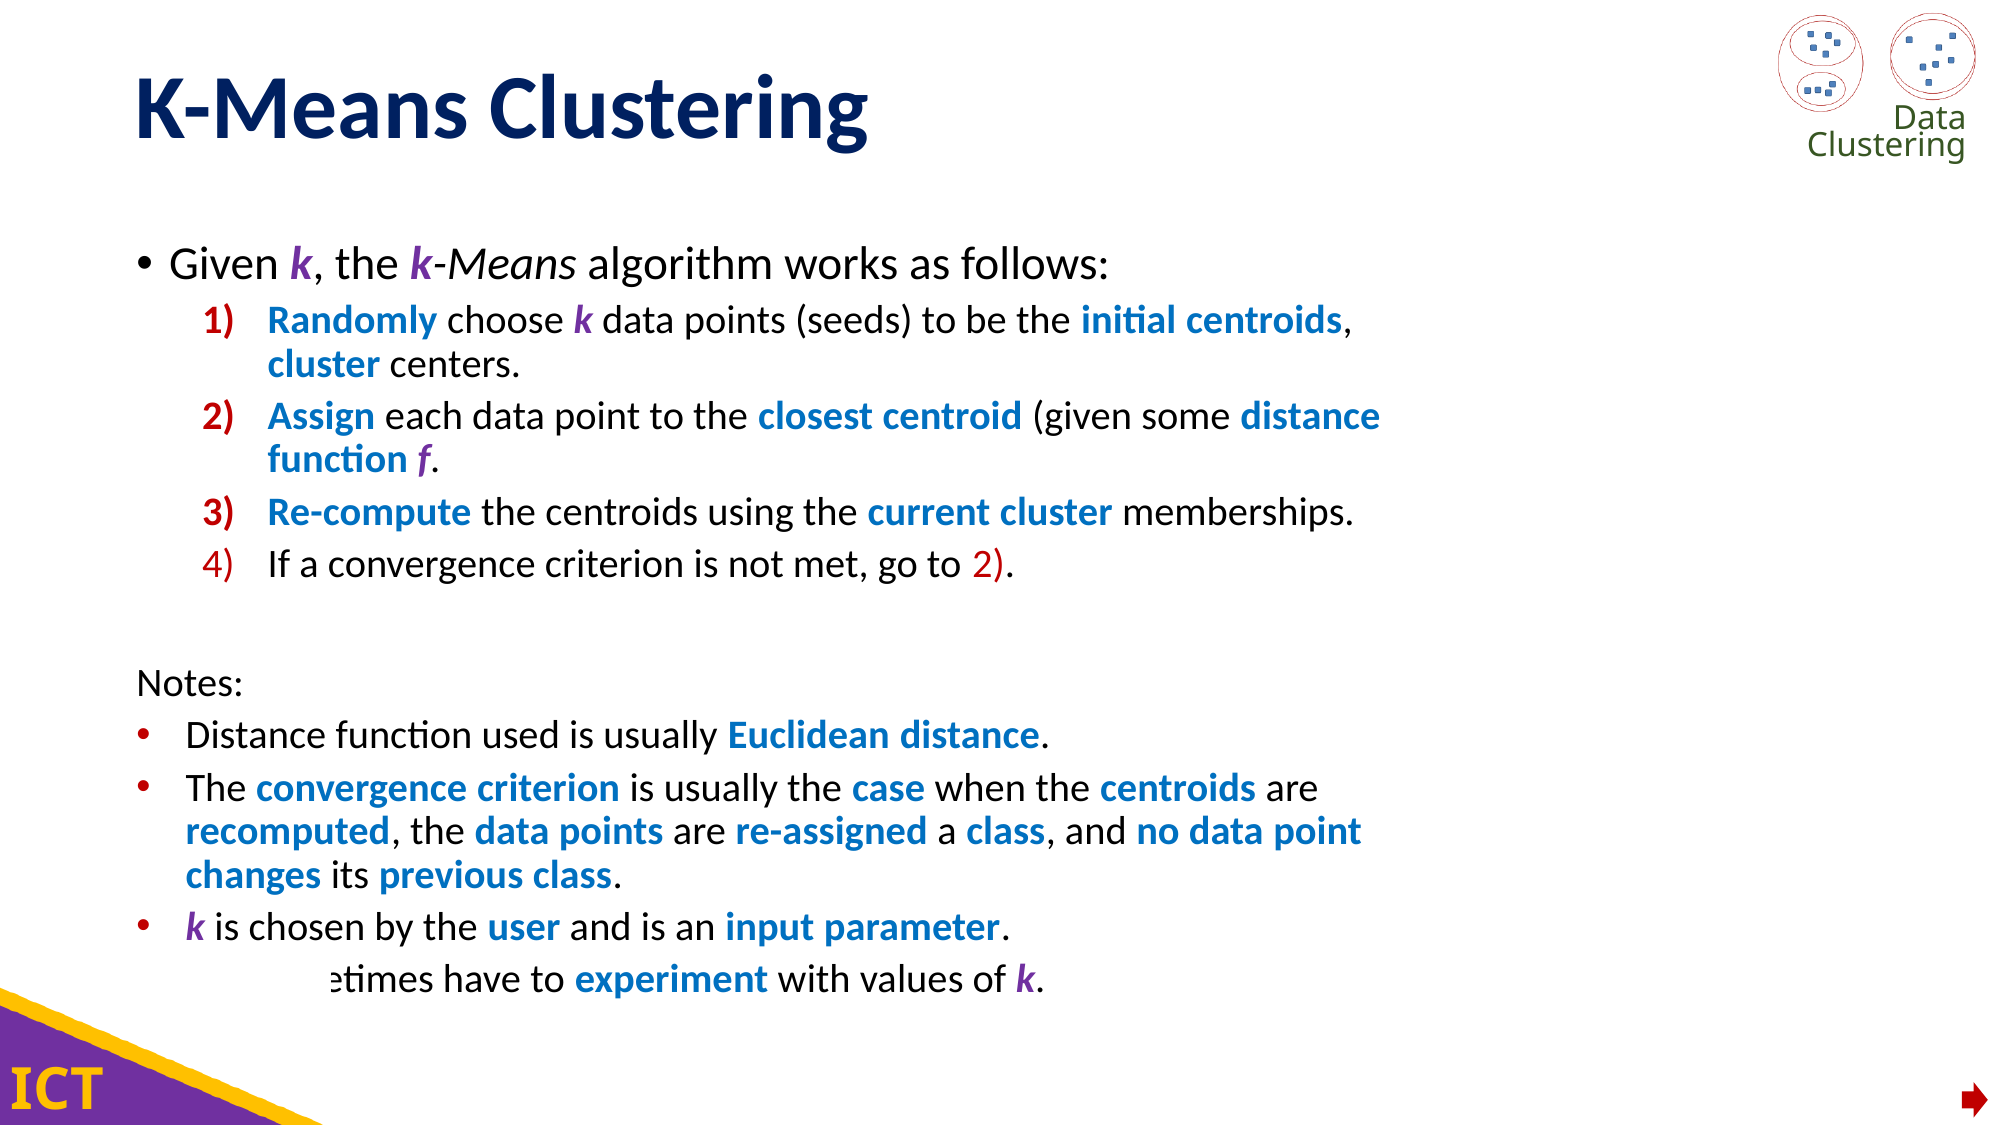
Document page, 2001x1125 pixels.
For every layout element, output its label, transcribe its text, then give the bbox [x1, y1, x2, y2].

list Given k, the k-Means algorithm works as follows: Randomly choose k data points (seeds) to be the initial centroids, cluster centers. Assign each data point to the closest centroid (given some distance function f. Re-compute the centroids using the current cluster memberships. If a convergence criterion is not met, go to 2). Notes: Distance function used is usually Euclidean distance. The convergence criterion is usually the case when the centroids are recomputed, the data points are re-assigned a class, and no data point changes its previous class. k is chosen by the user and is an input parameter. You sometimes have to experiment with values of k. [121, 231, 1472, 1018]
picture [1761, 1, 1989, 120]
text_box K-Means Clustering [119, 0, 1845, 218]
text_box [1961, 1082, 1988, 1118]
text_box Data Clustering [1779, 120, 1982, 171]
picture [0, 963, 331, 1125]
